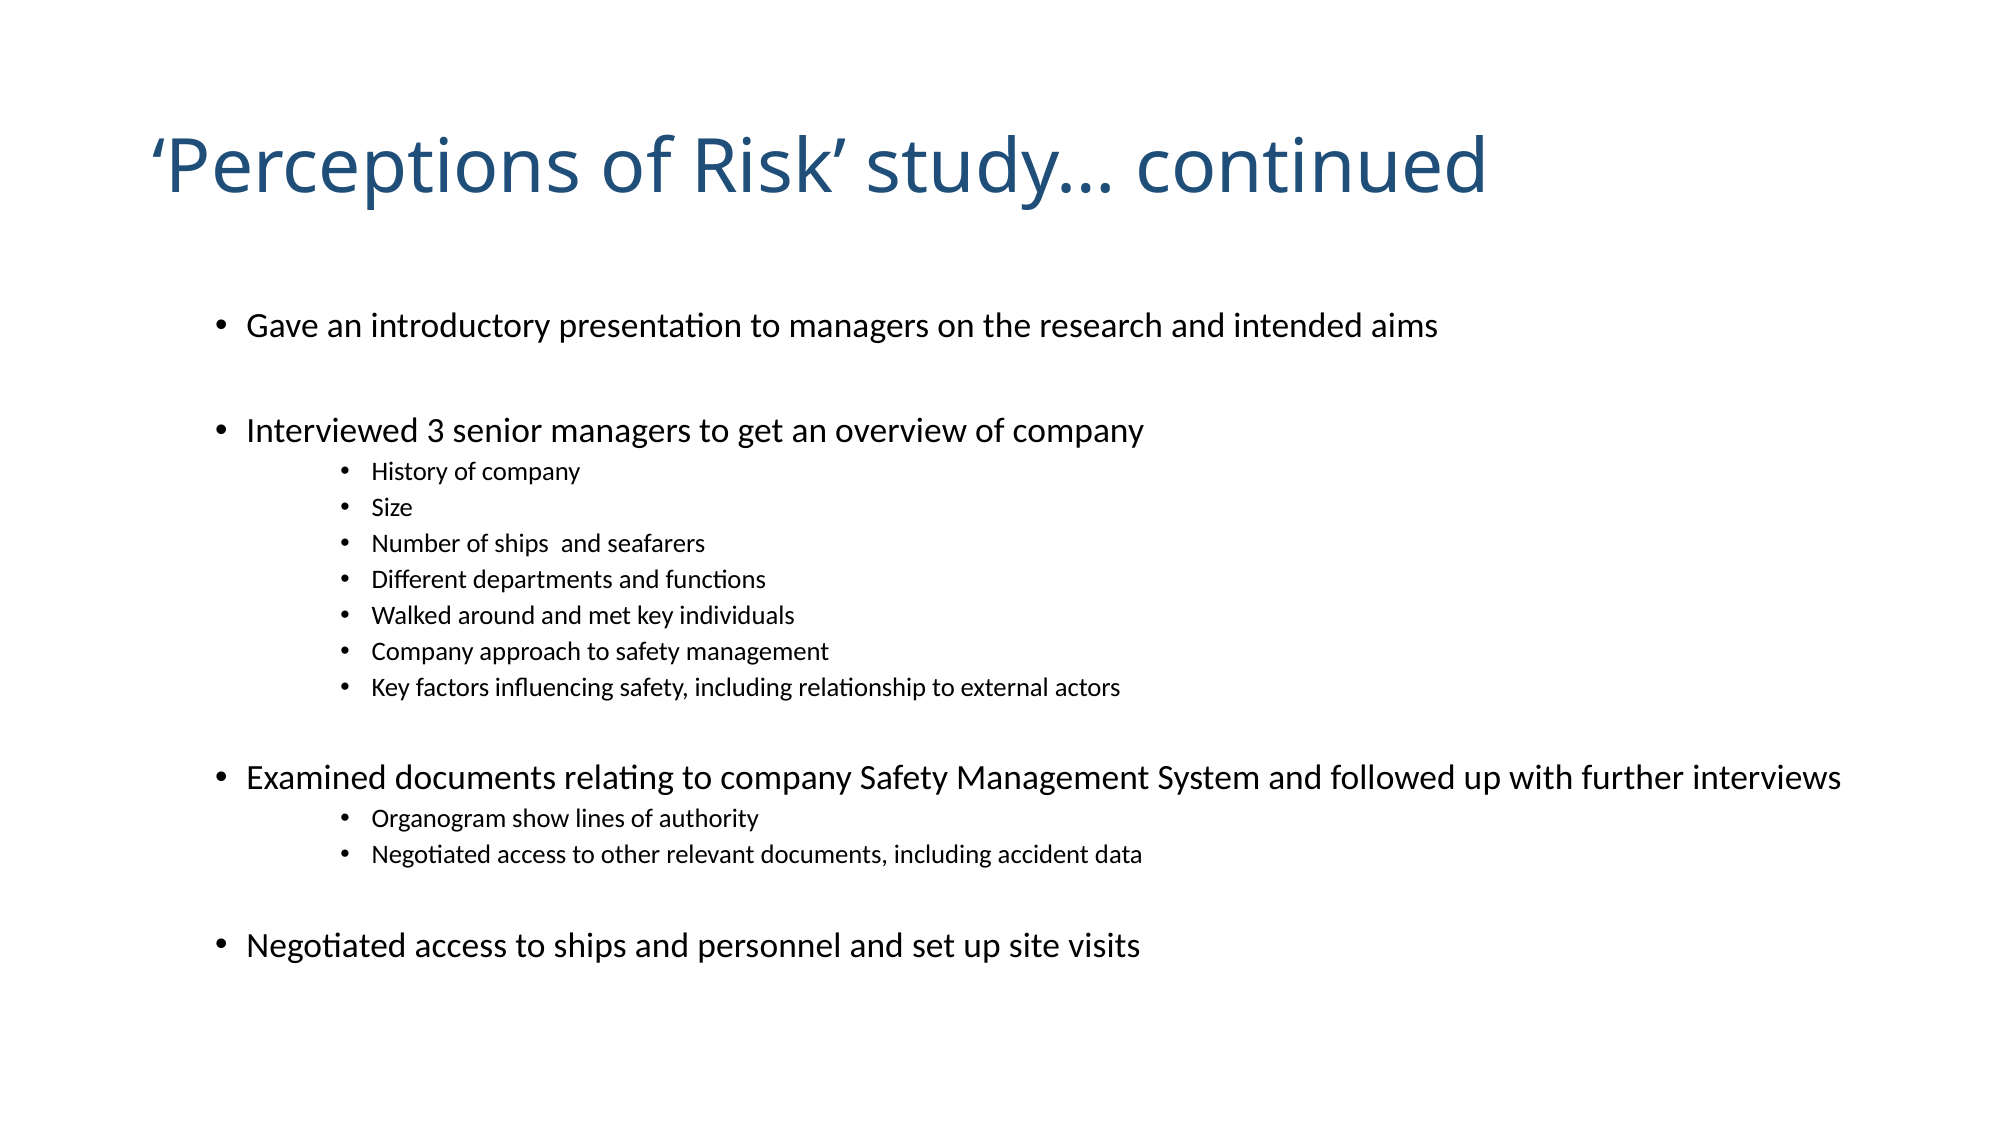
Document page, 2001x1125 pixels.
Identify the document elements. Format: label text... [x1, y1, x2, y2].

list Gave an introductory presentation to managers on the research and intended aims Interviewed 3 senior managers to get an overview of company History of company Size Number of ships and seafarers Different departments and functions Walked around and met key individuals Company approach to safety management Key factors influencing safety, including relationship to external actors Examined documents relating to company Safety Management System and followed up with further interviews Organogram show lines of authority Negotiated access to other relevant documents, including accident data Negotiated access to ships and personnel and set up site visits [137, 299, 1863, 1014]
title ‘Perceptions of Risk’ study… continued [137, 59, 1863, 278]
